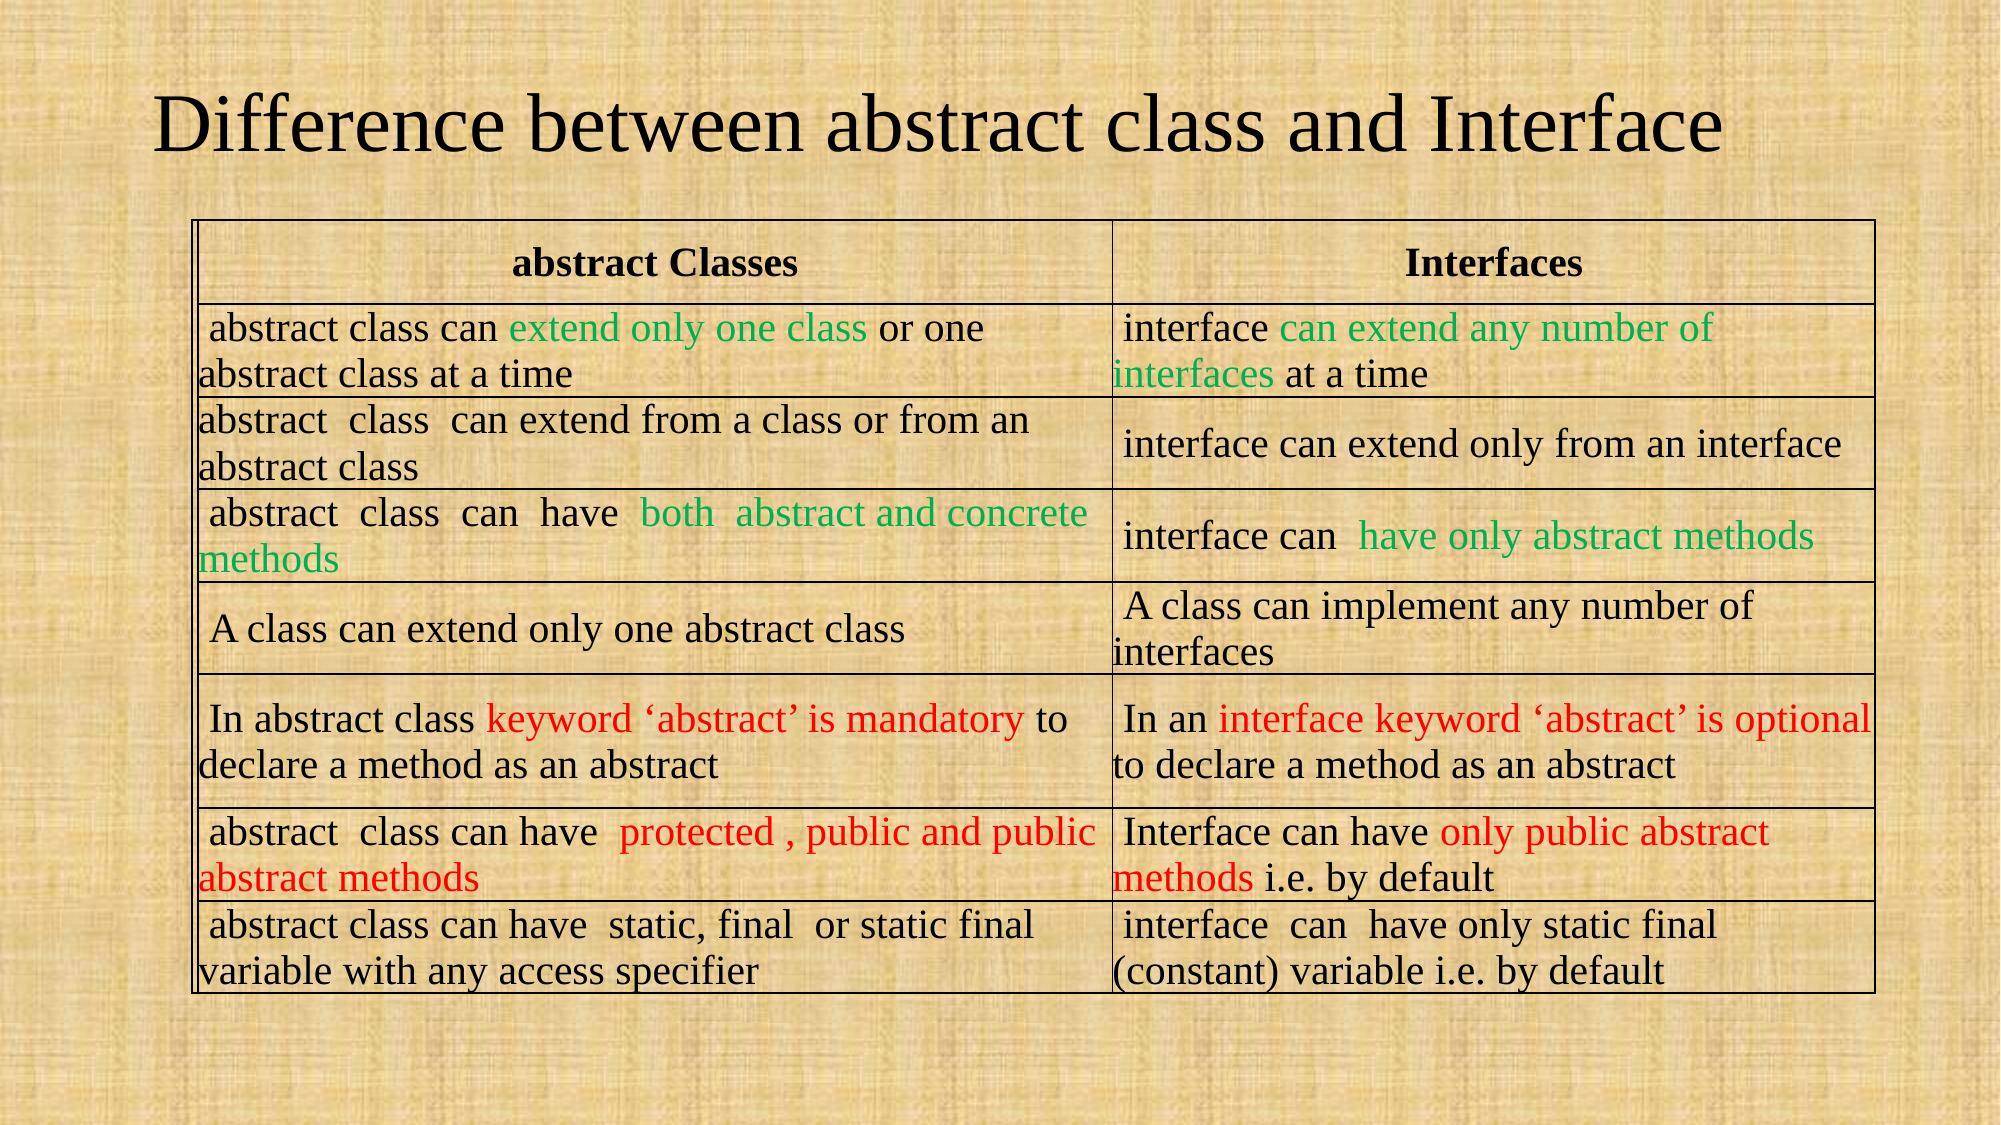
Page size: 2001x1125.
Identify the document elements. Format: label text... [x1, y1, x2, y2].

table_cell interface can have only static final (constant) variable i.e. by default [1113, 902, 1874, 992]
table_cell In an interface keyword ‘abstract’ is optional to declare a method as an abstract [1113, 675, 1874, 807]
table_header [193, 221, 197, 992]
table_cell A class can extend only one abstract class [199, 583, 1112, 673]
picture [0, 0, 2001, 1125]
table_cell abstract class can have static, final or static final variable with any access specifier [199, 902, 1112, 992]
table_cell interface can extend only from an interface [1113, 398, 1874, 488]
table_cell abstract class can extend from a class or from an abstract class [199, 398, 1112, 488]
table_cell A class can implement any number of interfaces [1113, 583, 1874, 673]
table_cell abstract class can have protected , public and public abstract methods [199, 809, 1112, 900]
table_header Interfaces [1113, 221, 1874, 303]
table_cell In abstract class keyword ‘abstract’ is mandatory to declare a method as an abstract [199, 675, 1112, 807]
table_header abstract Classes [199, 221, 1112, 303]
table_cell abstract class can extend only one class or one abstract class at a time [199, 305, 1112, 396]
table_cell interface can extend any number of interfaces at a time [1113, 305, 1874, 396]
table_cell interface can have only abstract methods [1113, 490, 1874, 581]
title Difference between abstract class and Interface [137, 59, 1872, 191]
table_cell abstract class can have both abstract and concrete methods [199, 490, 1112, 581]
table_cell Interface can have only public abstract methods i.e. by default [1113, 809, 1874, 900]
